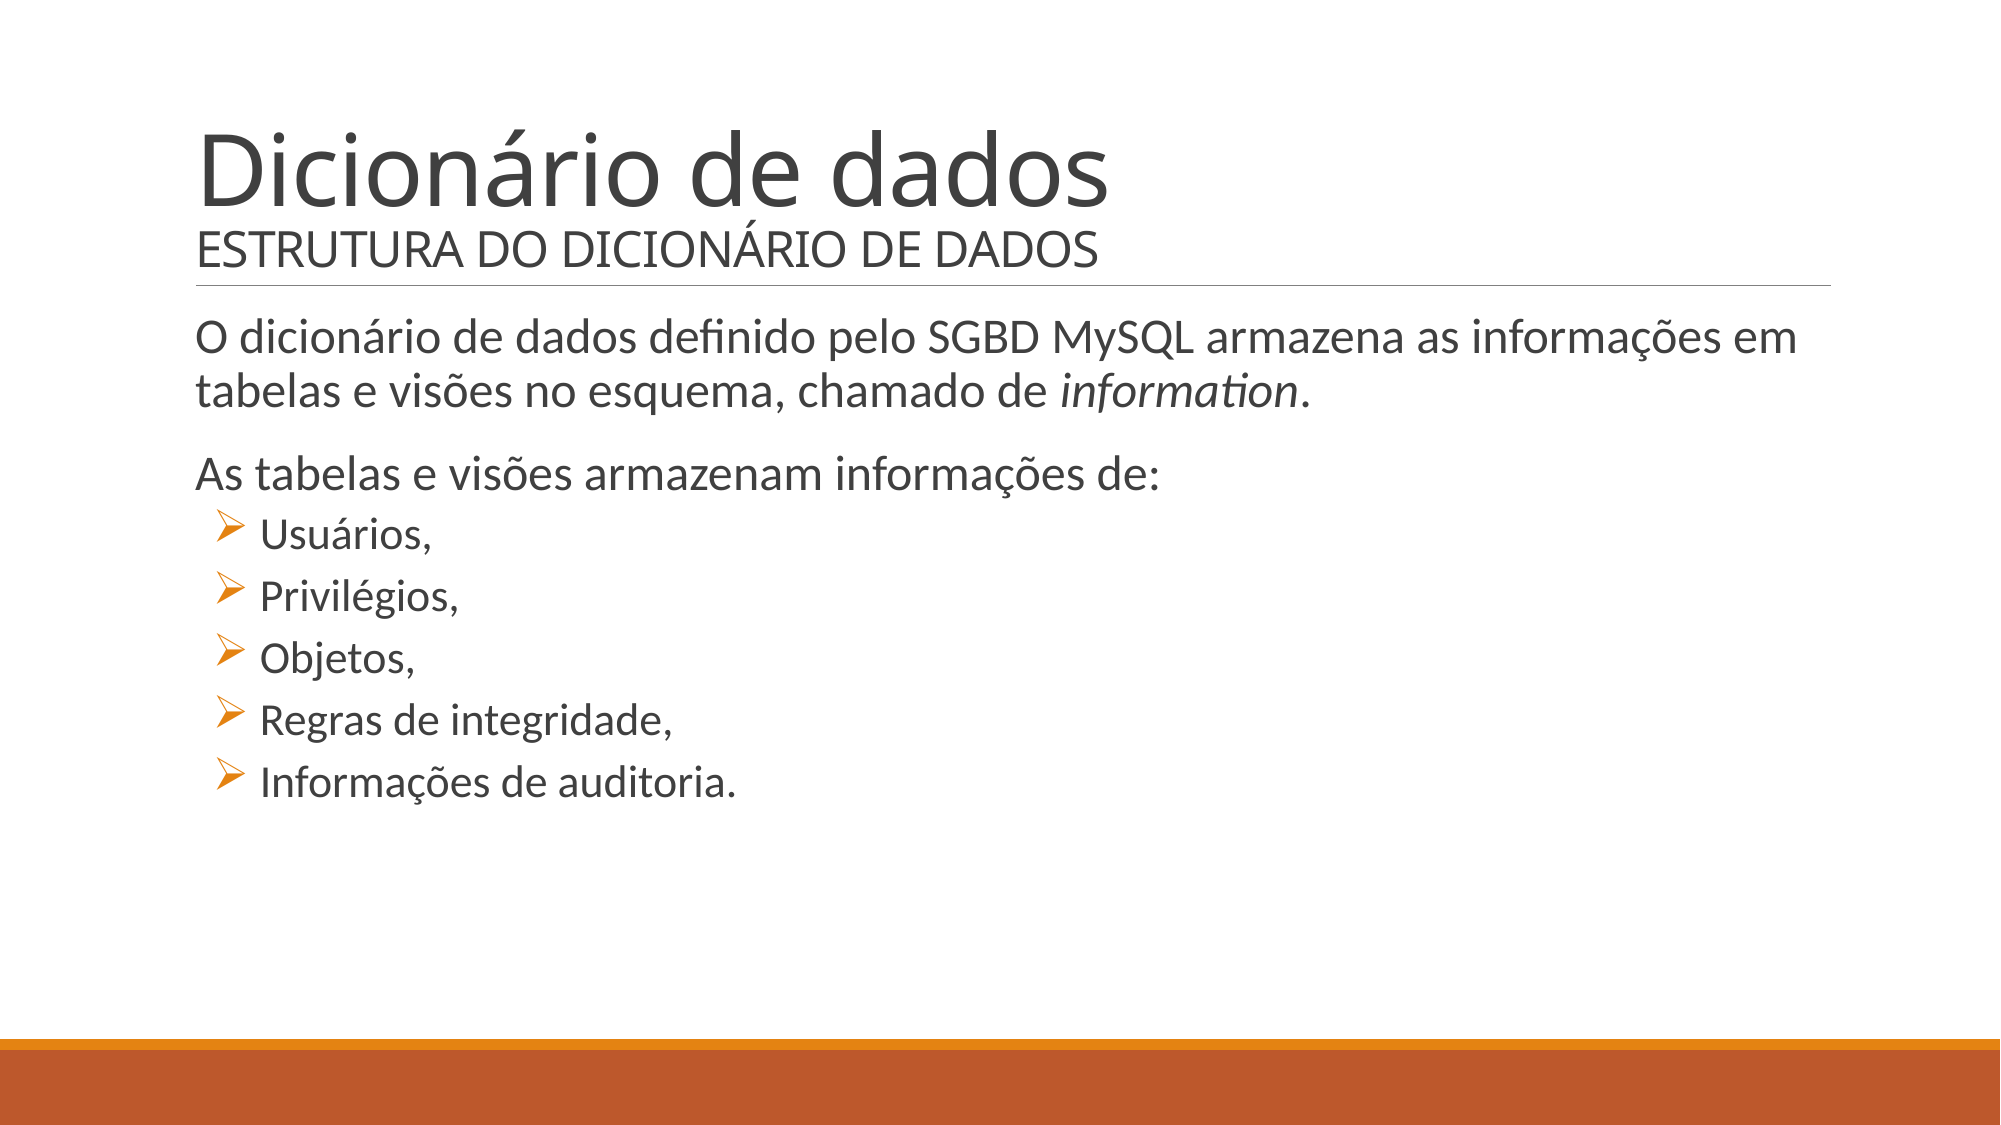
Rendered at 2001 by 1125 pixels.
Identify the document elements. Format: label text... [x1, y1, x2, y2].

title Dicionário de dados ESTRUTURA DO DICIONÁRIO DE DADOS [180, 47, 1830, 285]
list O dicionário de dados definido pelo SGBD MySQL armazena as informações em tabelas e visões no esquema, chamado de information. As tabelas e visões armazenam informações de: Usuários, Privilégios, Objetos, Regras de integridade, Informações de auditoria. [180, 302, 1830, 963]
